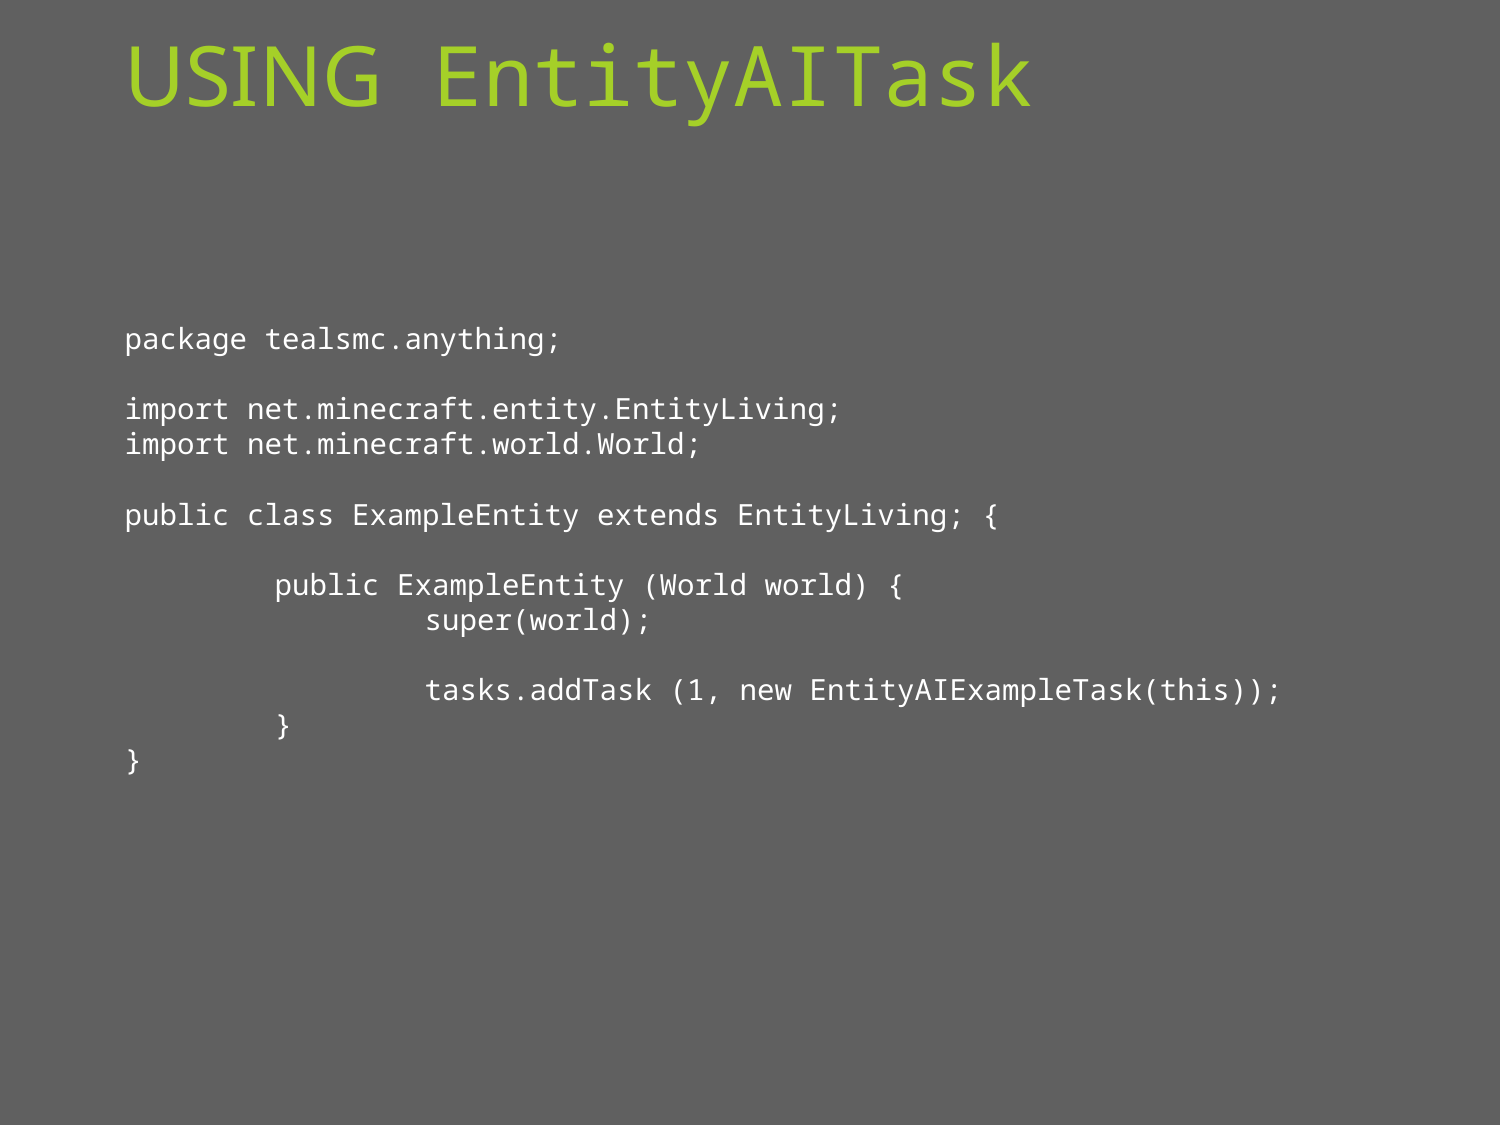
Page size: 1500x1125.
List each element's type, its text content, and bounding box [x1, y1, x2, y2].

title Using EntityAITask [109, 2, 1500, 161]
list package tealsmc.anything; import net.minecraft.entity.EntityLiving; import net.minecraft.world.World; public class ExampleEntity extends EntityLiving; { public ExampleEntity (World world) { super(world); tasks.addTask (1, new EntityAIExampleTask(this)); } } [109, 312, 1391, 1002]
